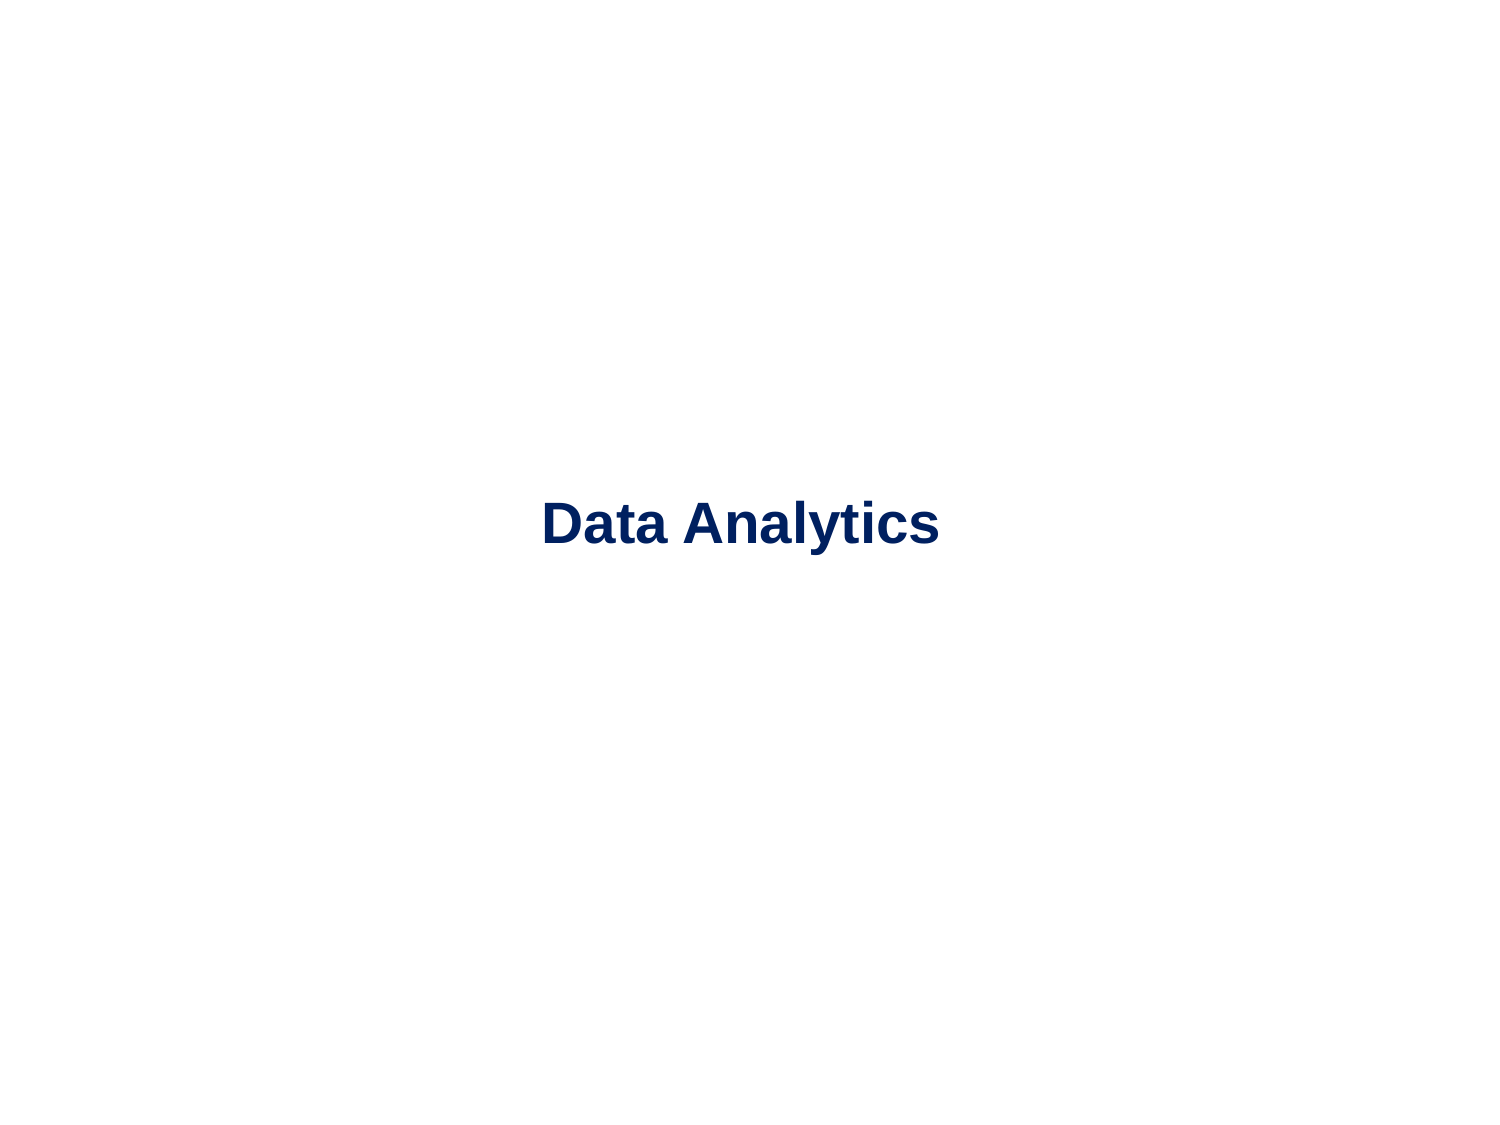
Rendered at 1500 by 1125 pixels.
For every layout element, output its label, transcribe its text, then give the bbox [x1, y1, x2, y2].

title Data Analytics [112, 374, 1388, 563]
